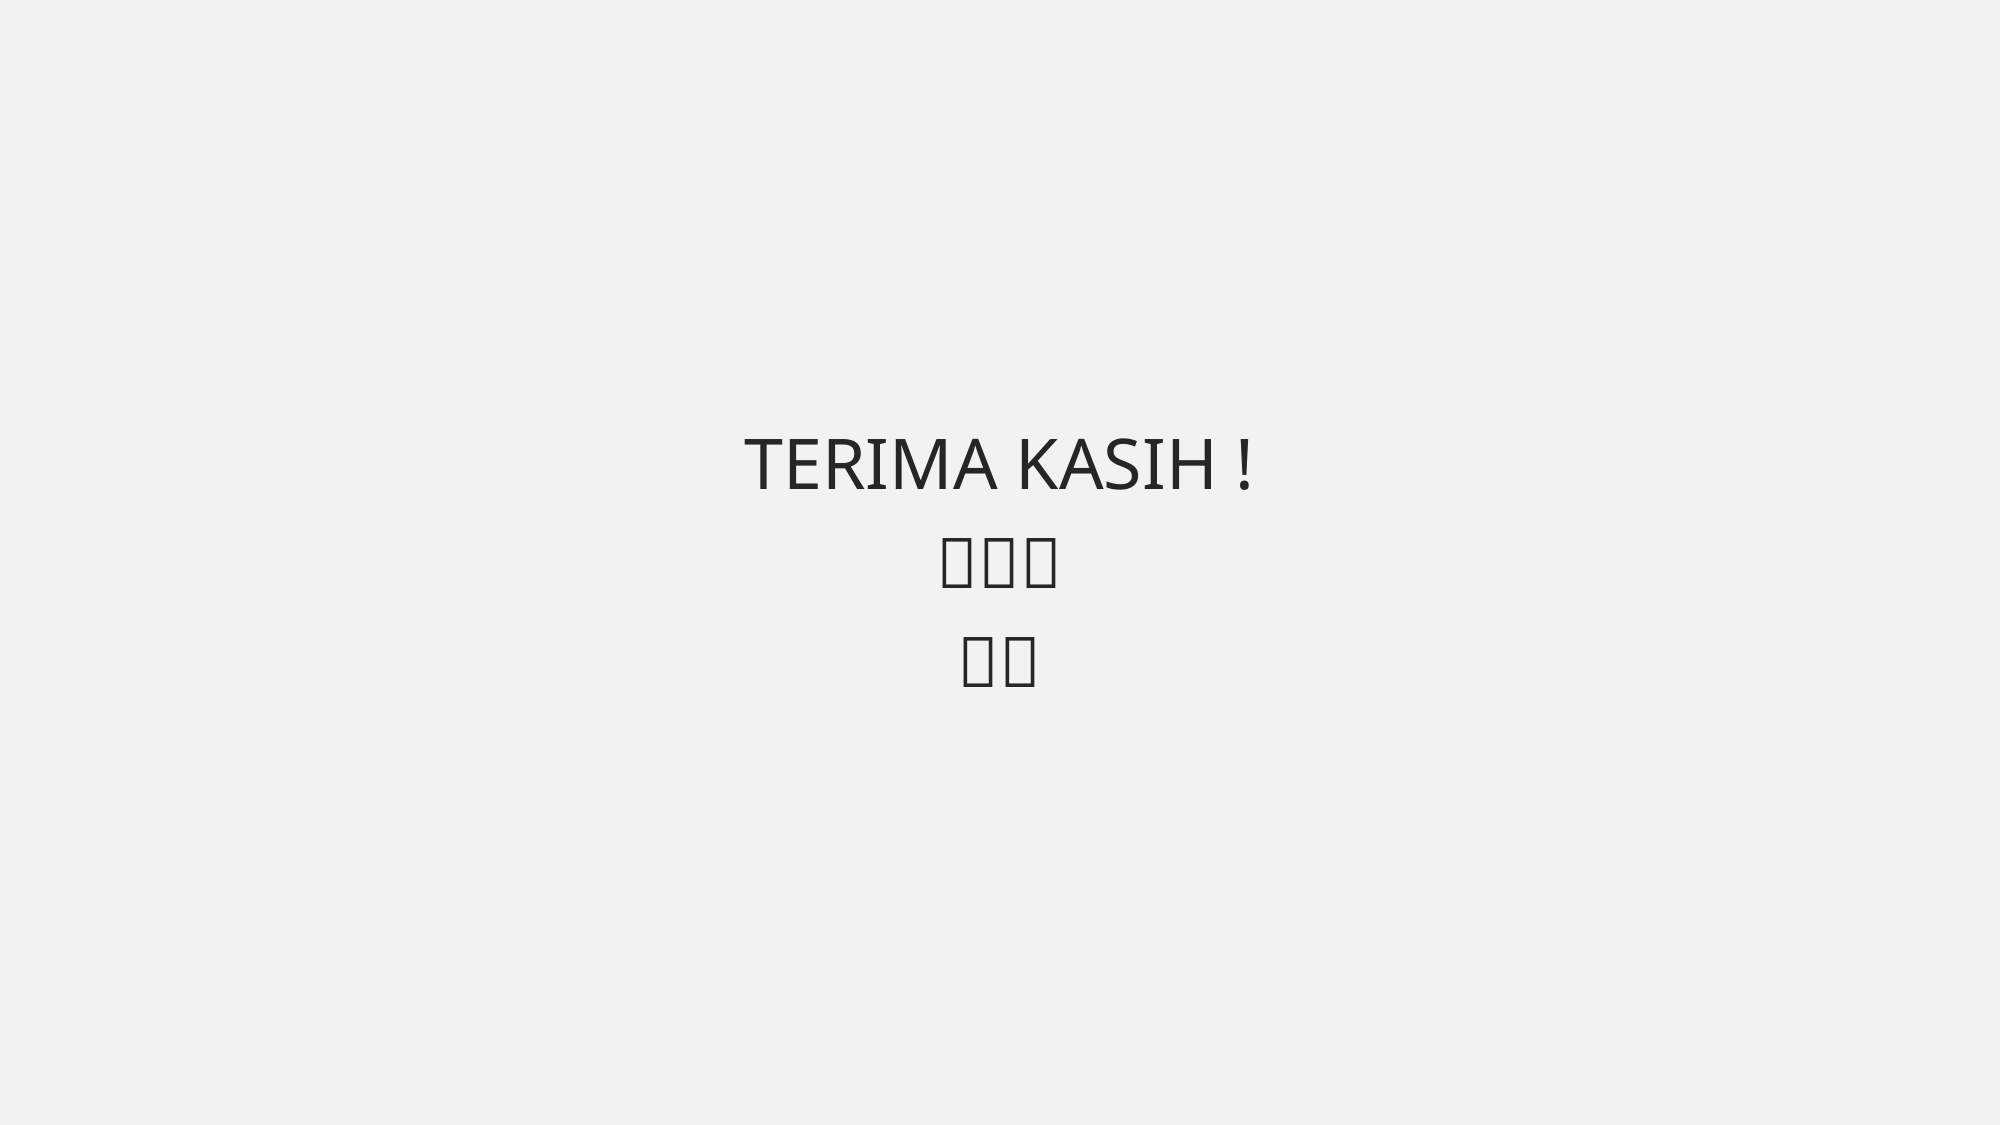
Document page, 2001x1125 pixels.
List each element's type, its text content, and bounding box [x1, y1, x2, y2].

list TERIMA KASIH !   [366, 412, 1634, 713]
